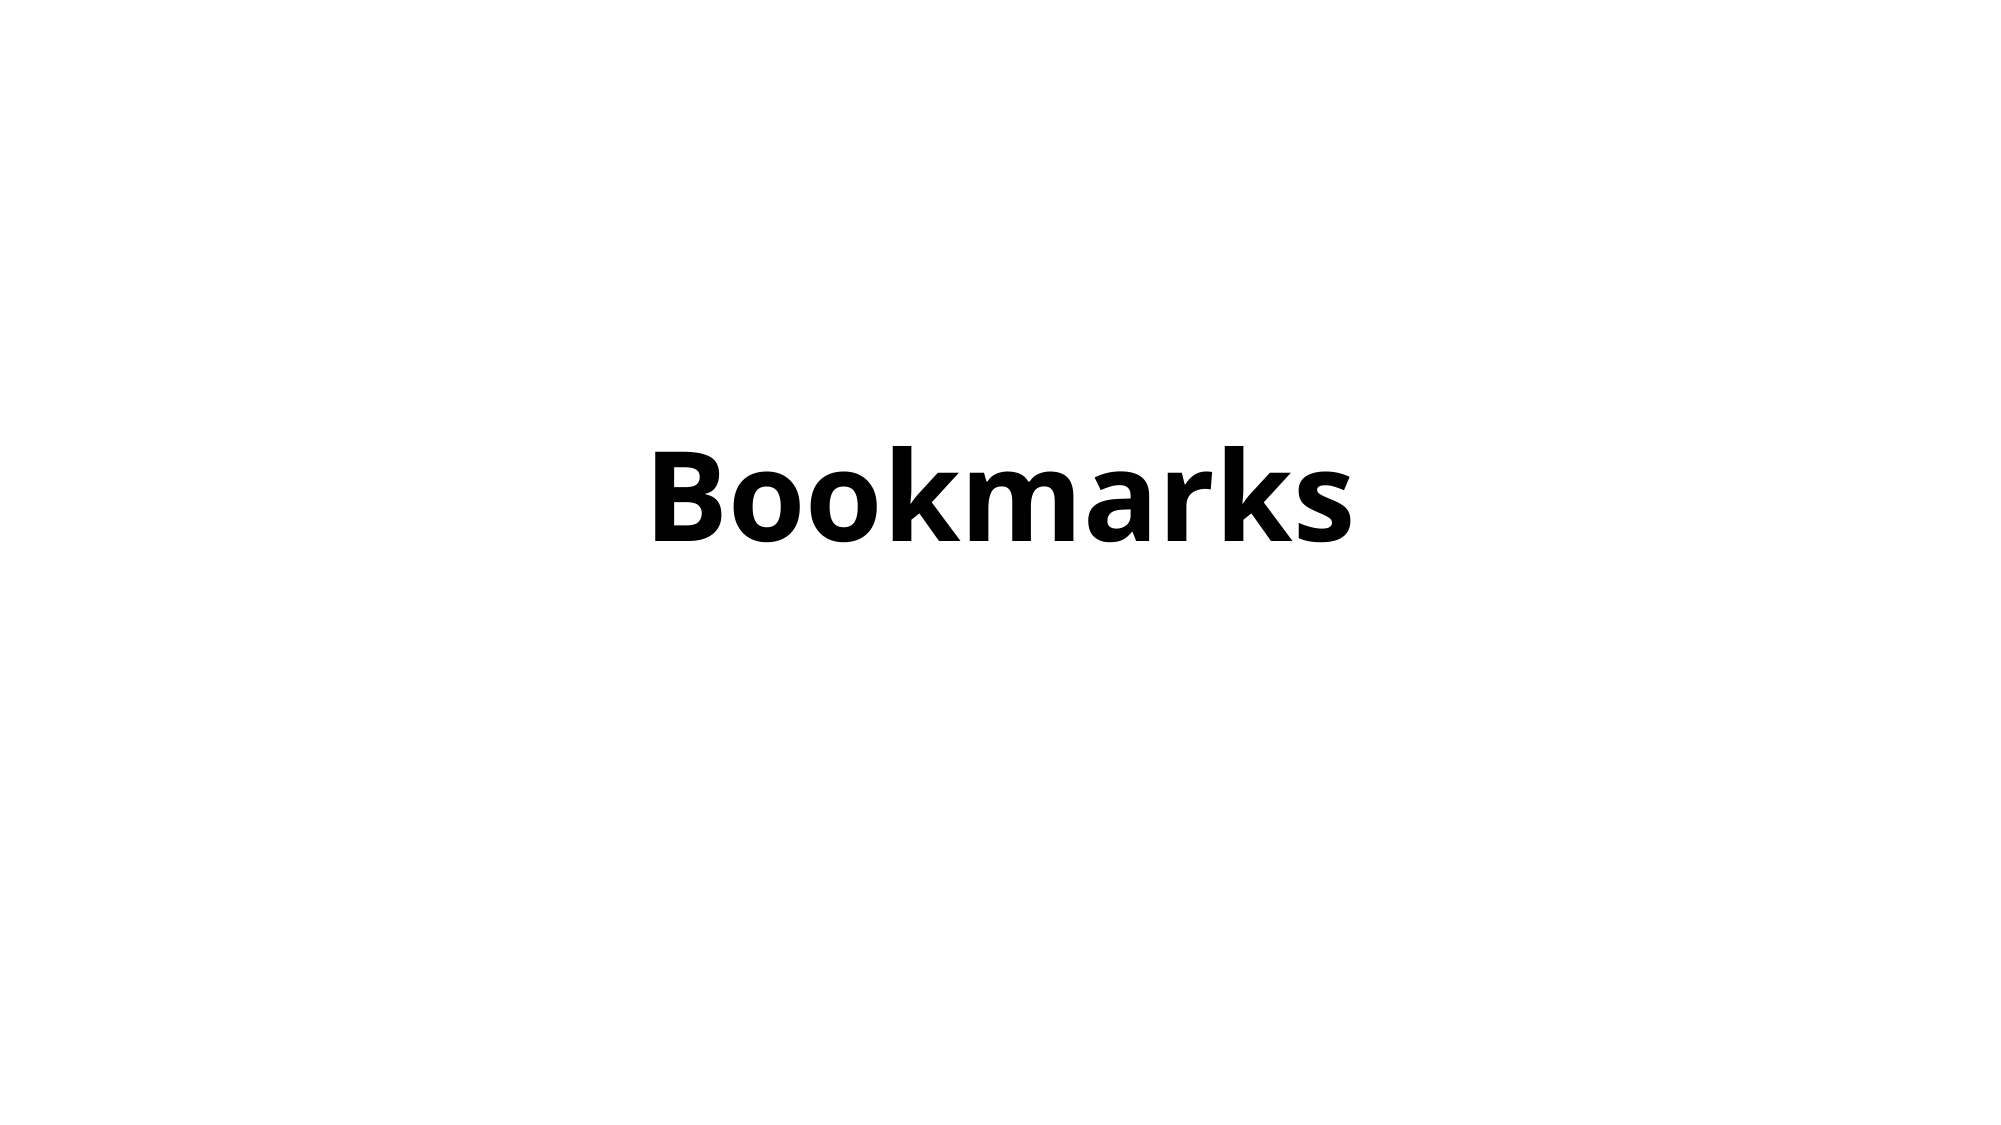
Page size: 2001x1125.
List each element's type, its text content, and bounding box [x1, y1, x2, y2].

title Bookmarks [249, 184, 1750, 576]
